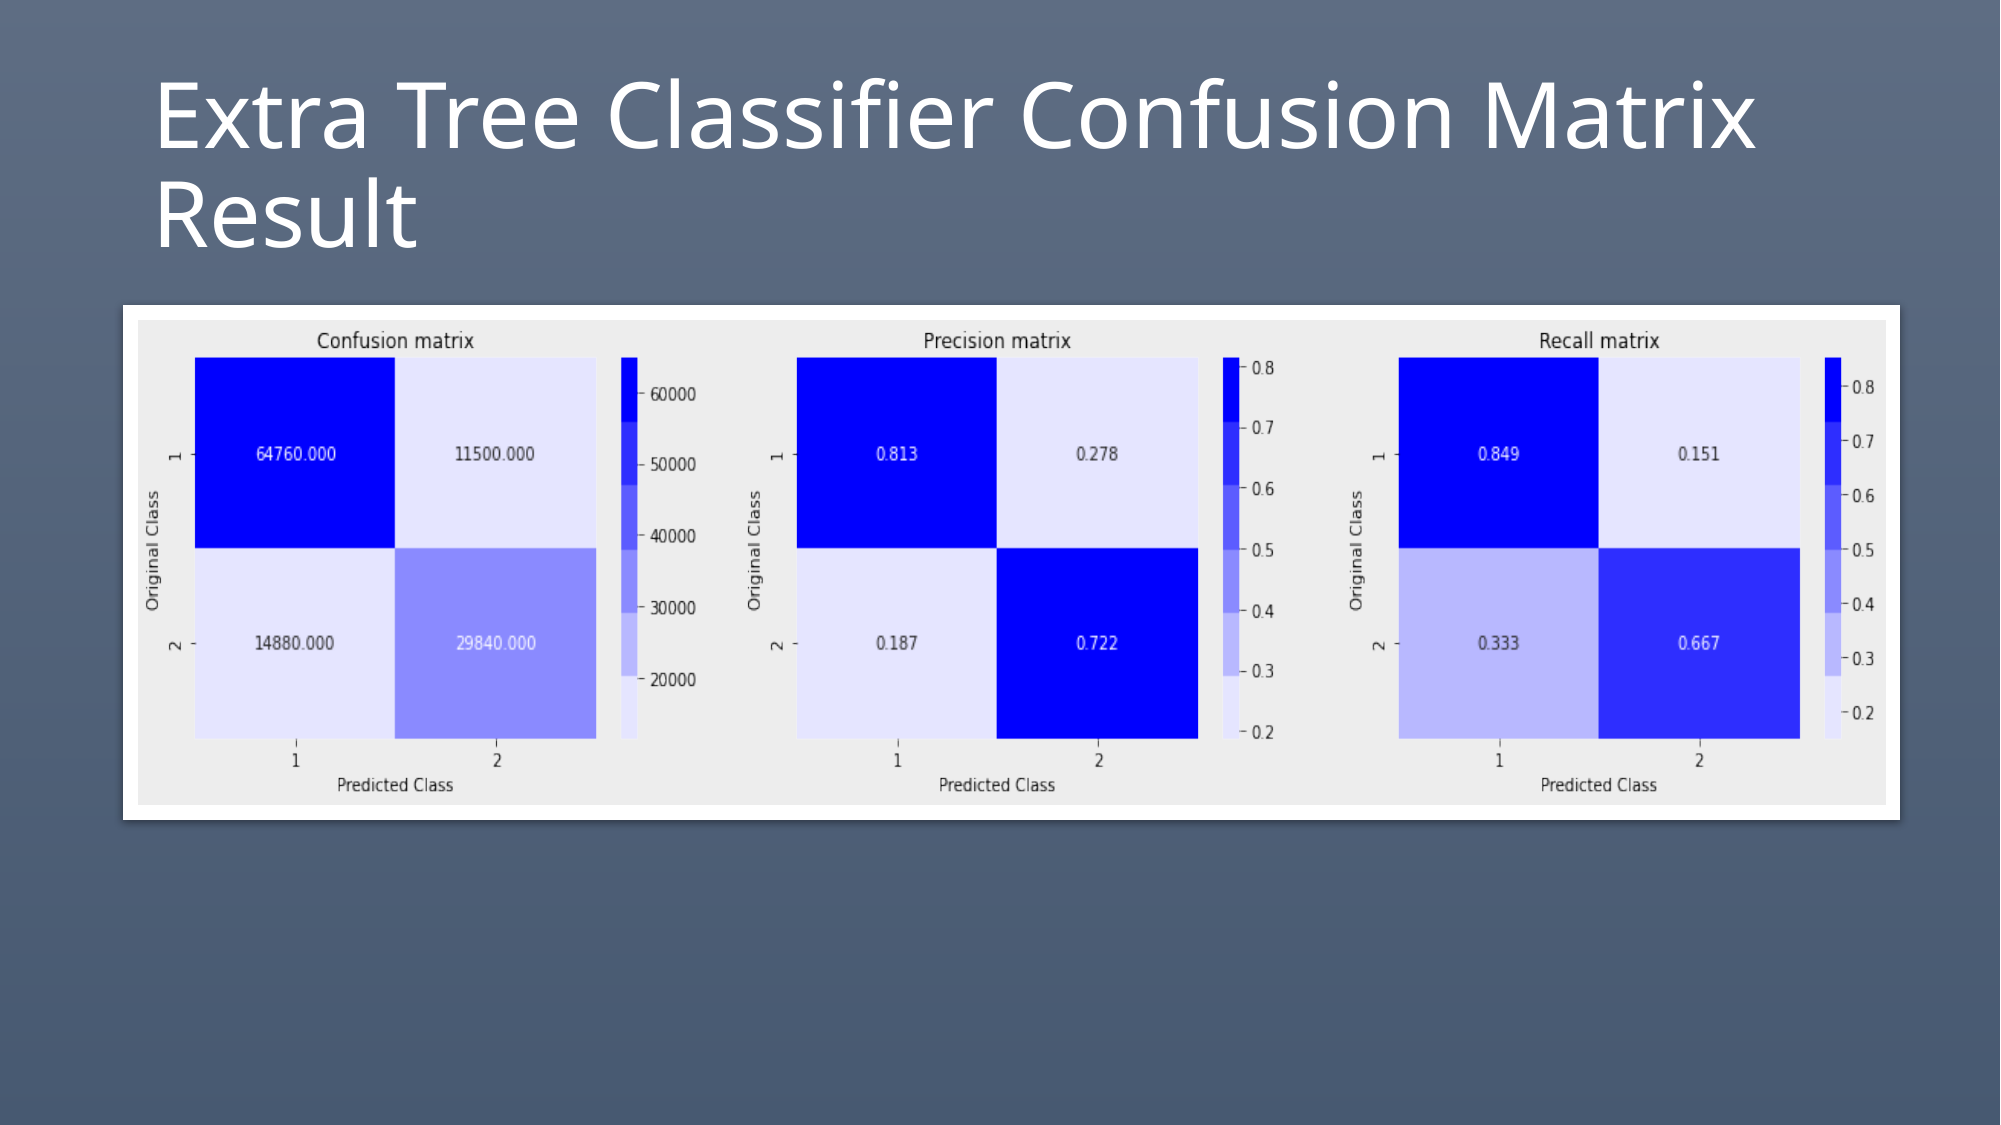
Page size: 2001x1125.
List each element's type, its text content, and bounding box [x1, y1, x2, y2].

title Extra Tree Classifier Confusion Matrix Result [137, 59, 1863, 278]
picture [137, 319, 1886, 806]
